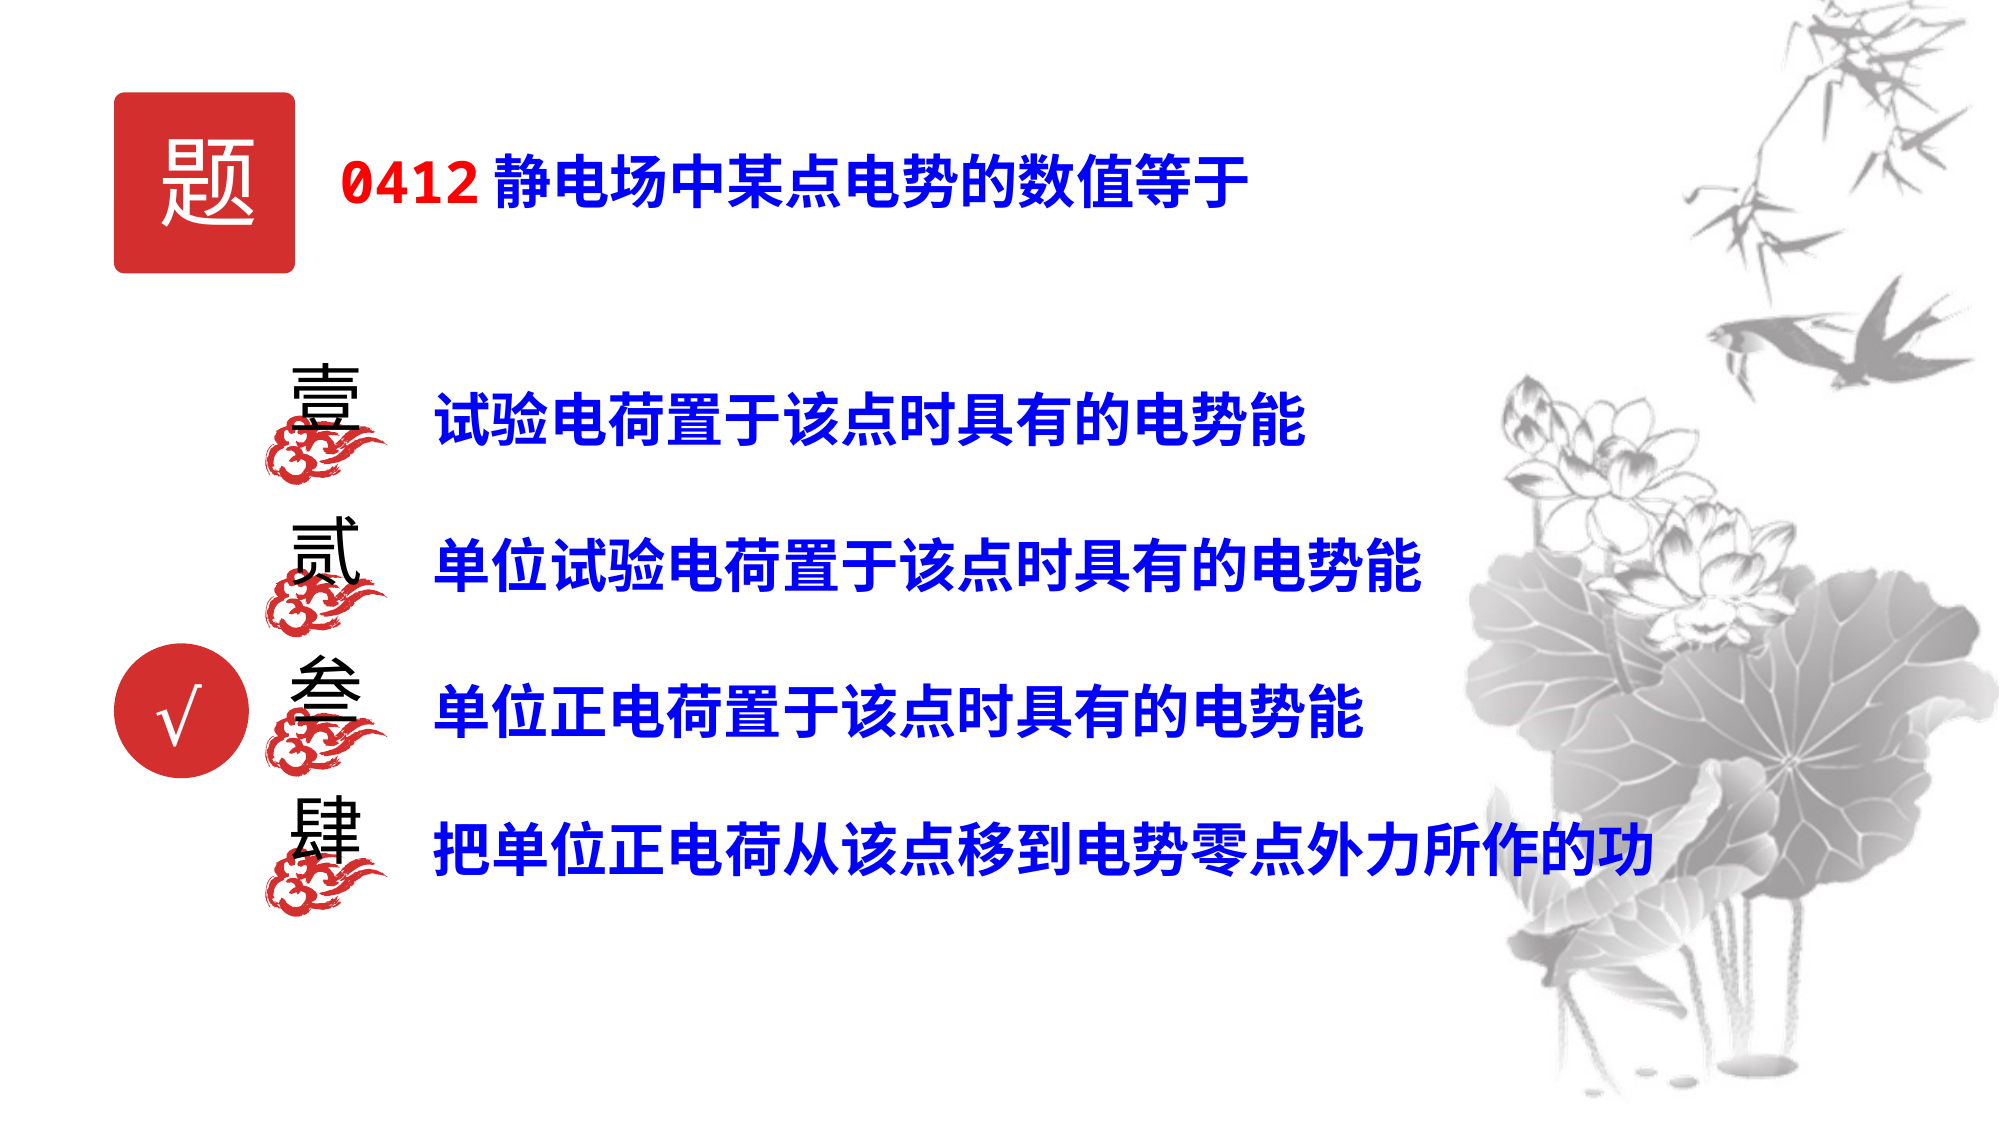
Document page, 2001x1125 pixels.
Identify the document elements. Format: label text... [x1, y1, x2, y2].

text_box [113, 643, 249, 779]
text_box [265, 344, 1731, 486]
picture [1446, 0, 1999, 1125]
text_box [265, 636, 1694, 778]
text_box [265, 496, 1634, 636]
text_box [114, 92, 296, 274]
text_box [265, 776, 1843, 918]
text_box 0412静电场中某点电势的数值等于 [324, 137, 1712, 223]
